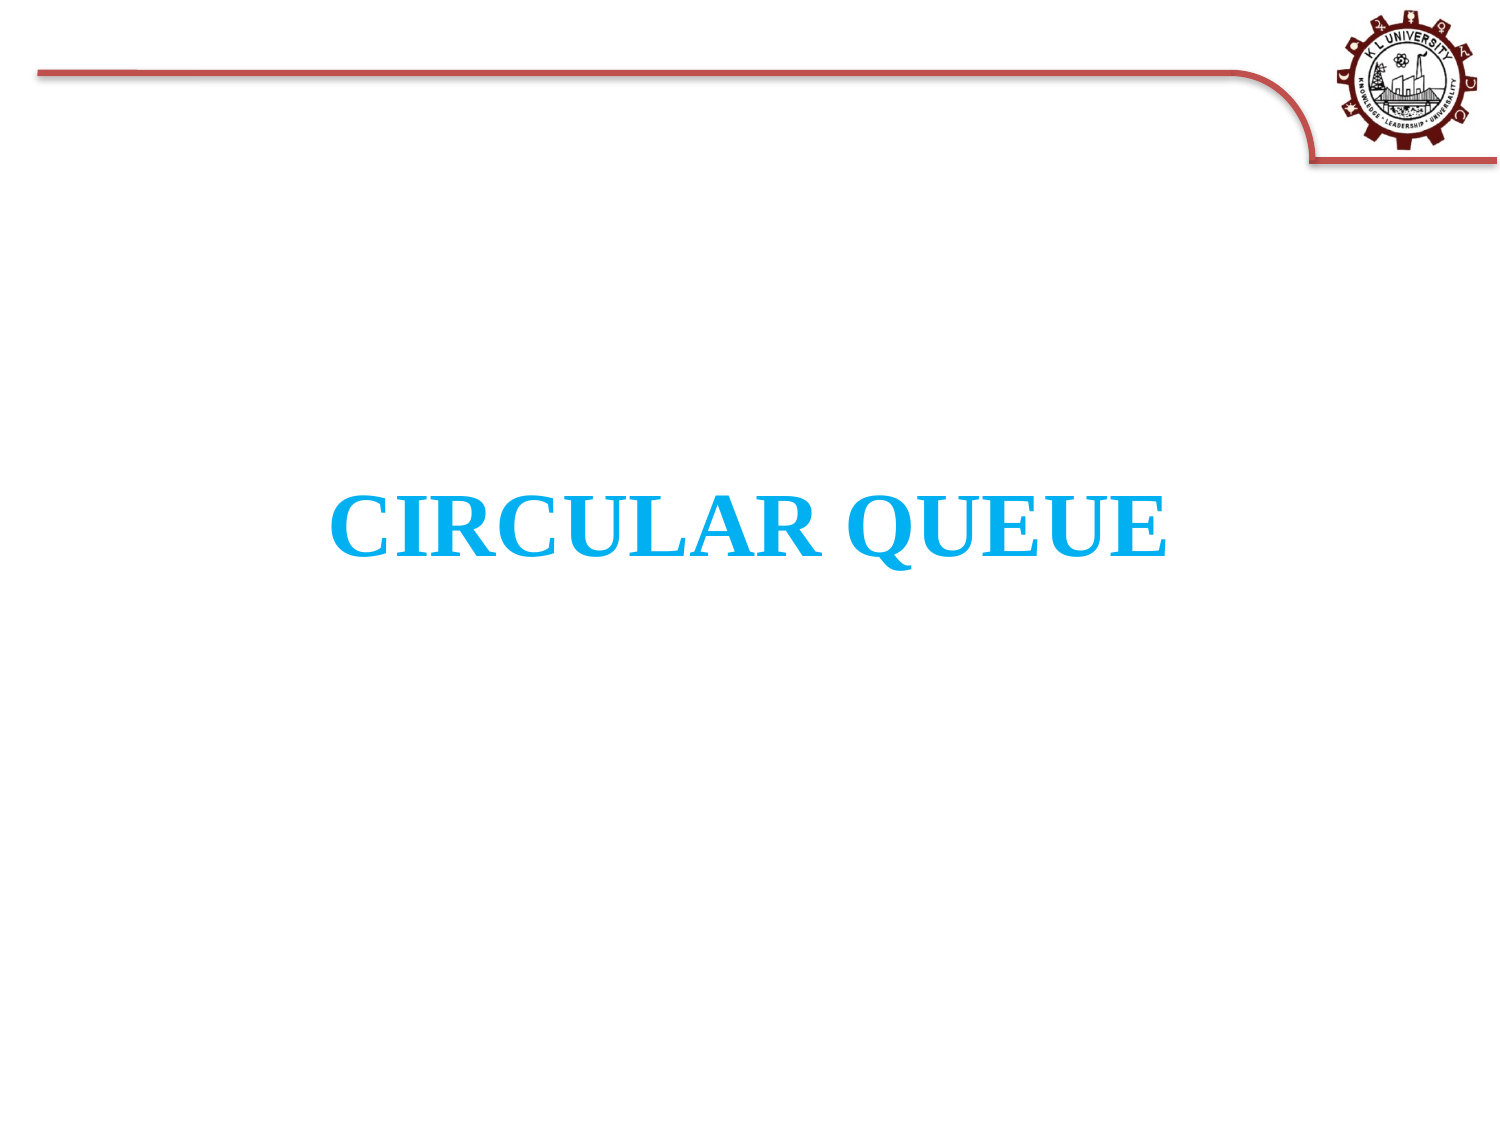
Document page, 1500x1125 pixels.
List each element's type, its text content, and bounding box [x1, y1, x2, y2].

title CIRCULAR QUEUE [143, 469, 1357, 570]
picture [1333, 5, 1481, 154]
